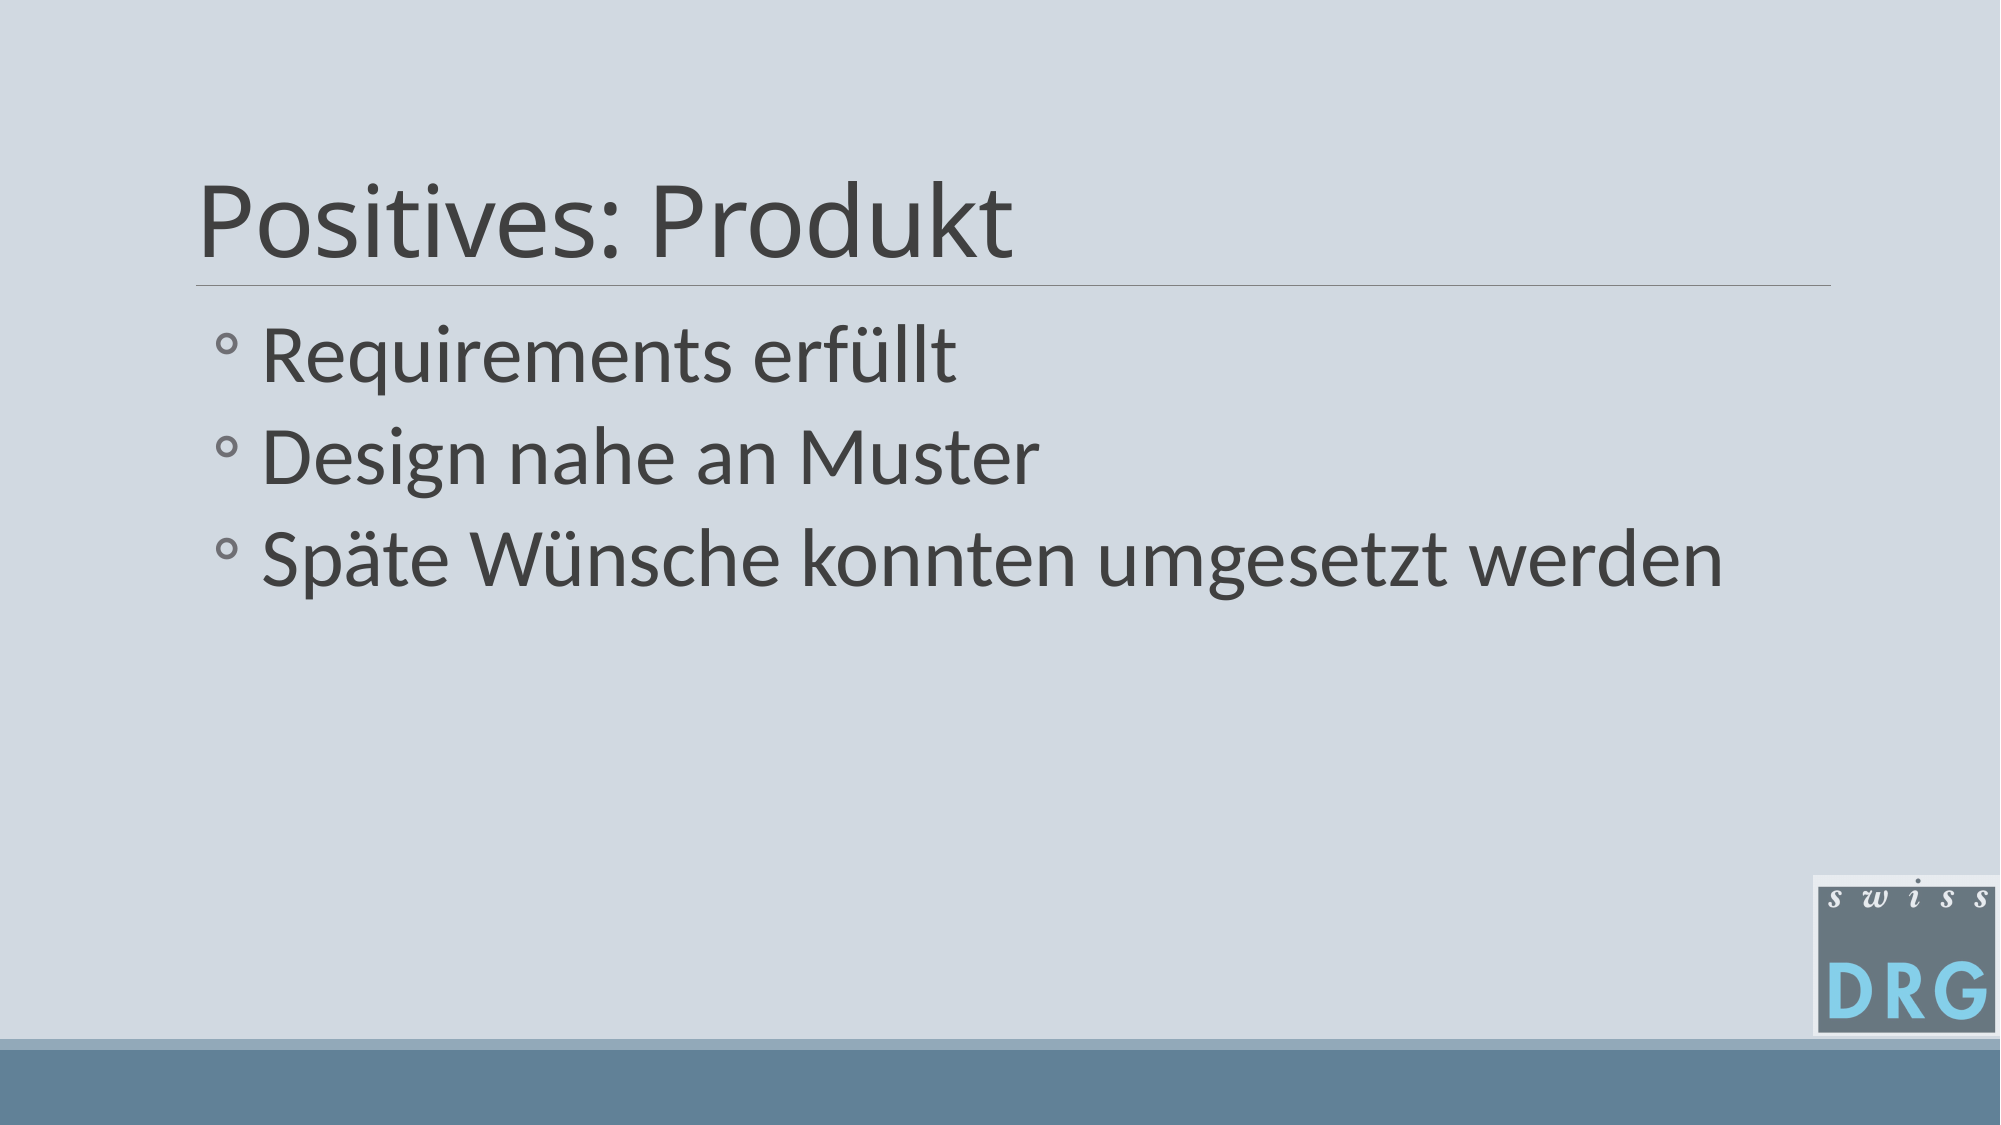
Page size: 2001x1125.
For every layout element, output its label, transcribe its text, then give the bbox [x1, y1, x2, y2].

picture [1812, 875, 2000, 1037]
list Requirements erfüllt Design nahe an Muster Späte Wünsche konnten umgesetzt werden [180, 302, 1830, 963]
title Positives: Produkt [180, 47, 1830, 285]
